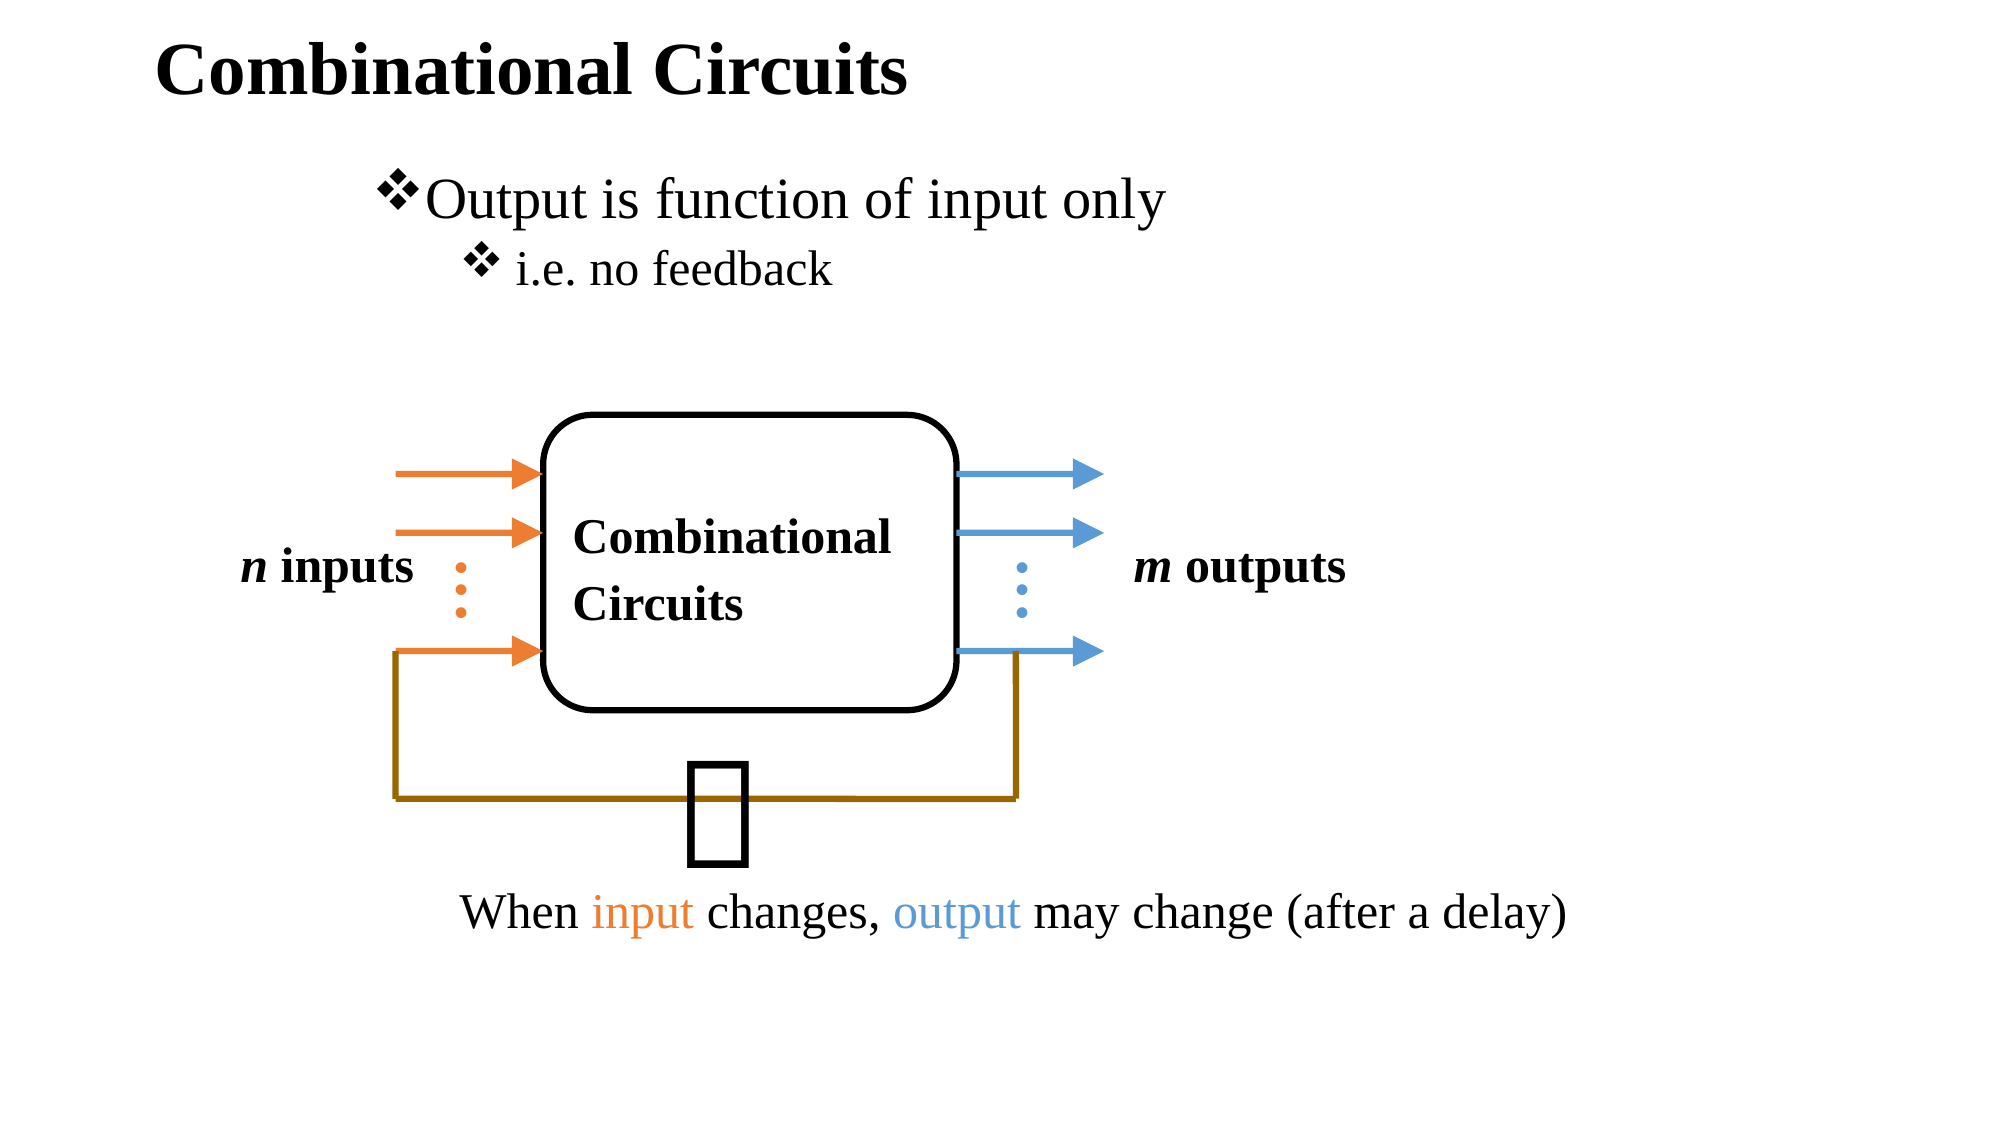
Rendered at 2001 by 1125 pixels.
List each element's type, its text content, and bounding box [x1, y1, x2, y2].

text_box [956, 640, 1105, 662]
text_box • • • [454, 562, 485, 631]
text_box  [673, 718, 822, 899]
text_box [956, 463, 1105, 485]
text_box [956, 522, 1105, 544]
text_box [395, 640, 544, 662]
text_box m outputs [1133, 532, 1370, 593]
title Combinational Circuits [139, 31, 1459, 109]
text_box • • • [1015, 562, 1046, 631]
text_box Output is function of input only i.e. no feedback When input changes, output may change (after a delay) [357, 161, 1608, 959]
text_box [395, 463, 544, 485]
text_box Combinational Circuits [572, 503, 927, 631]
text_box [543, 414, 957, 711]
text_box [448, 522, 544, 544]
text_box n inputs [240, 532, 448, 593]
